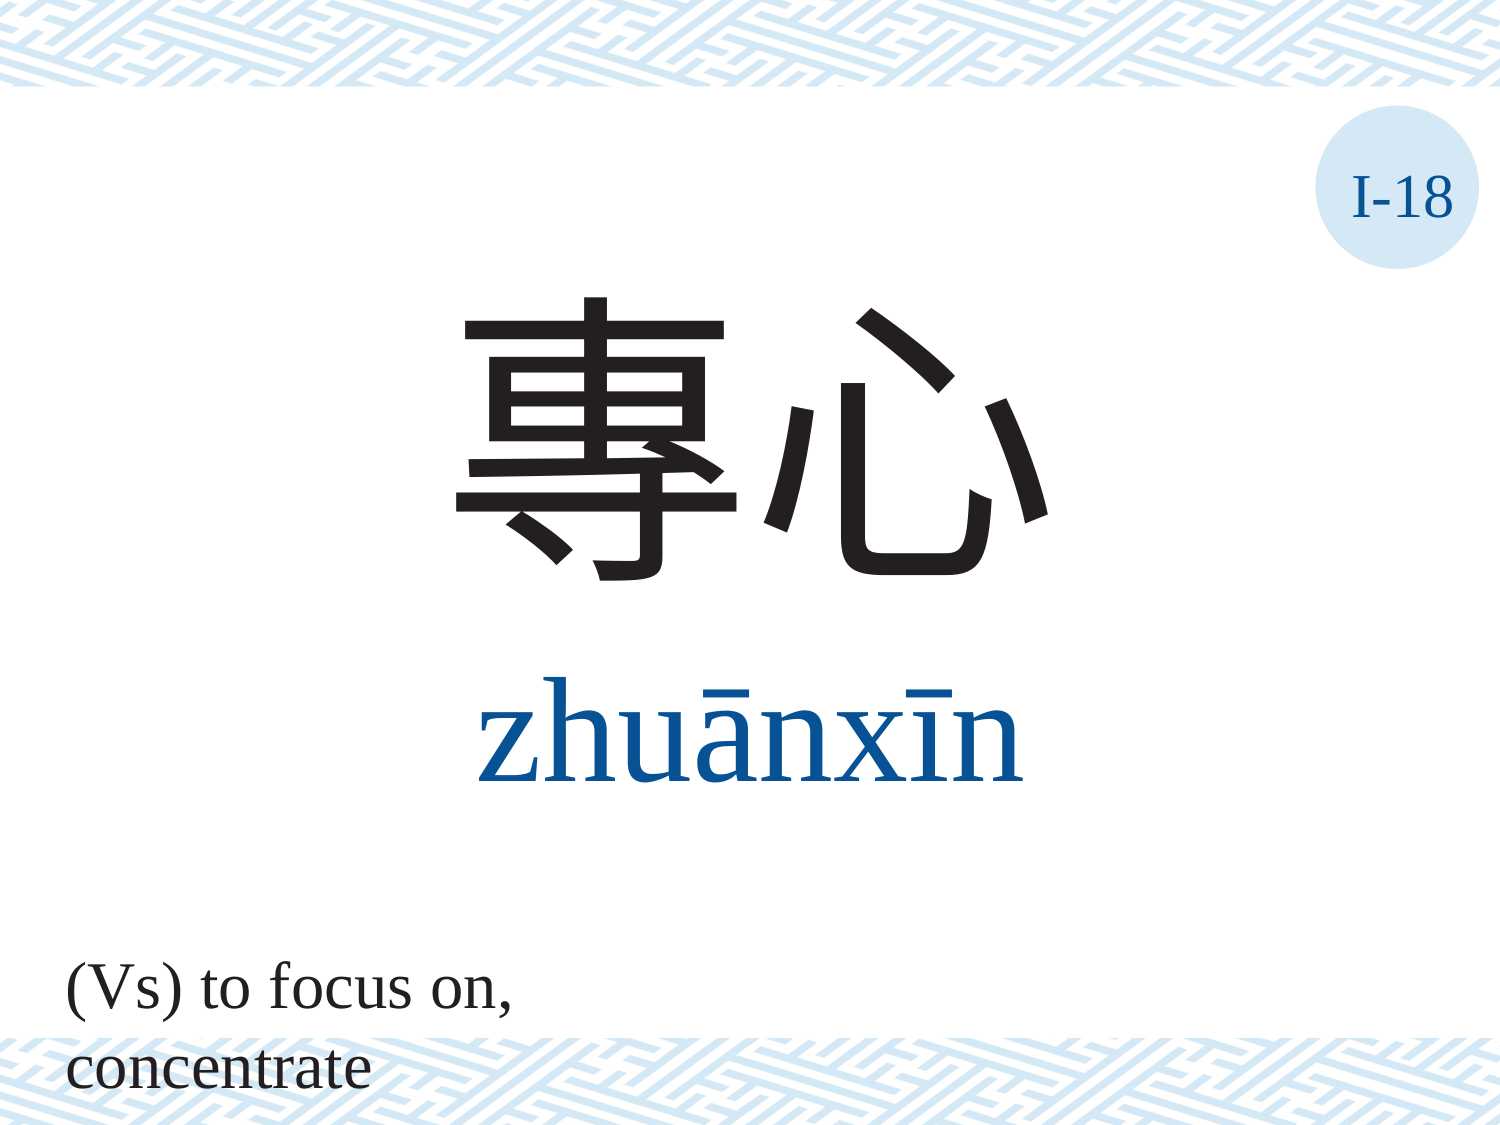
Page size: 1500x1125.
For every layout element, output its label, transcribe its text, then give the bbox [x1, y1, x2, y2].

text_box I-18 專心 zhuānxīn [439, 154, 1456, 812]
text_box (Vs) to focus on, concentrate [62, 942, 840, 1103]
picture [0, 0, 1500, 1125]
